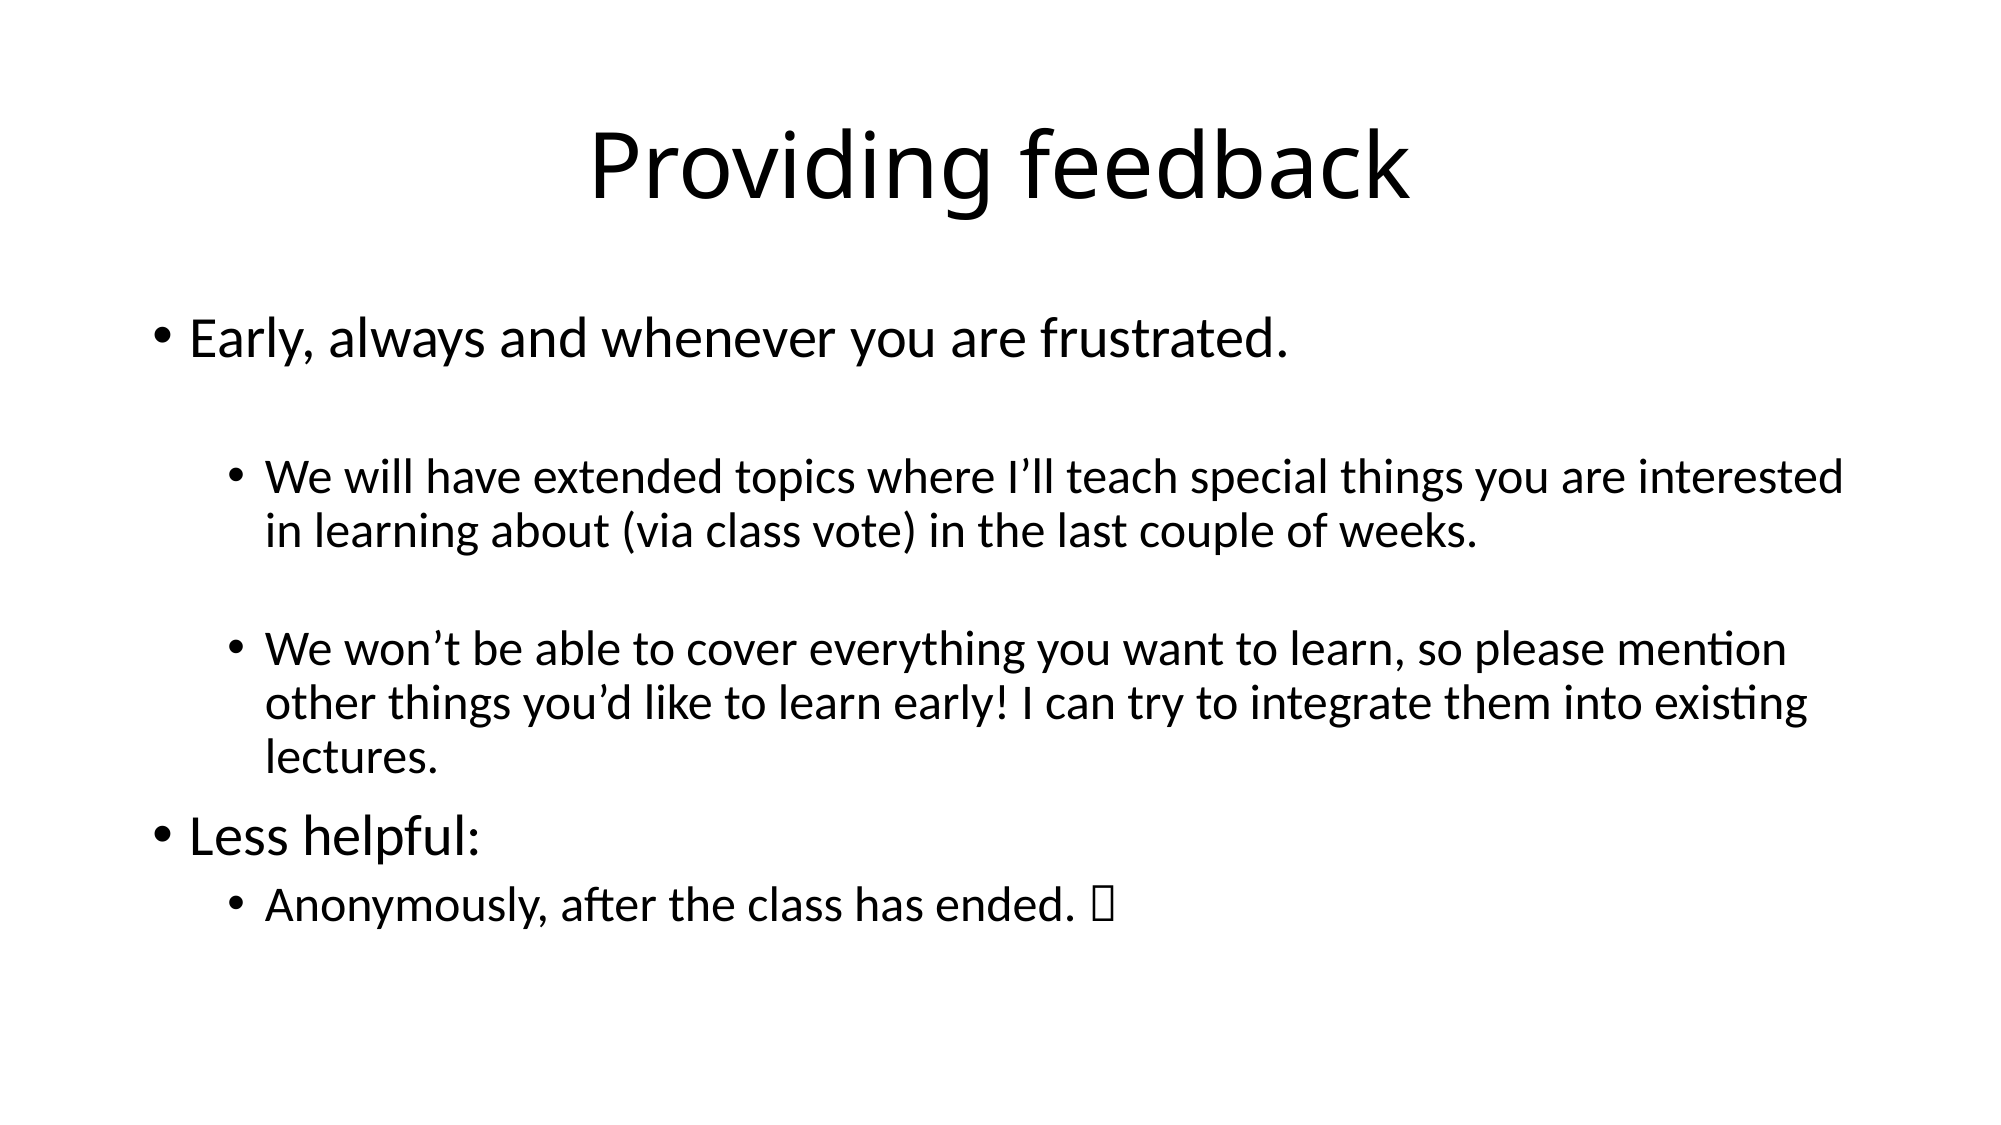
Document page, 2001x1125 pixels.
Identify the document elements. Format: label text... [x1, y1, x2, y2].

list Early, always and whenever you are frustrated. We will have extended topics where I’ll teach special things you are interested in learning about (via class vote) in the last couple of weeks. We won’t be able to cover everything you want to learn, so please mention other things you’d like to learn early! I can try to integrate them into existing lectures. Less helpful: Anonymously, after the class has ended.  [137, 299, 1863, 1014]
title Providing feedback [137, 59, 1863, 278]
